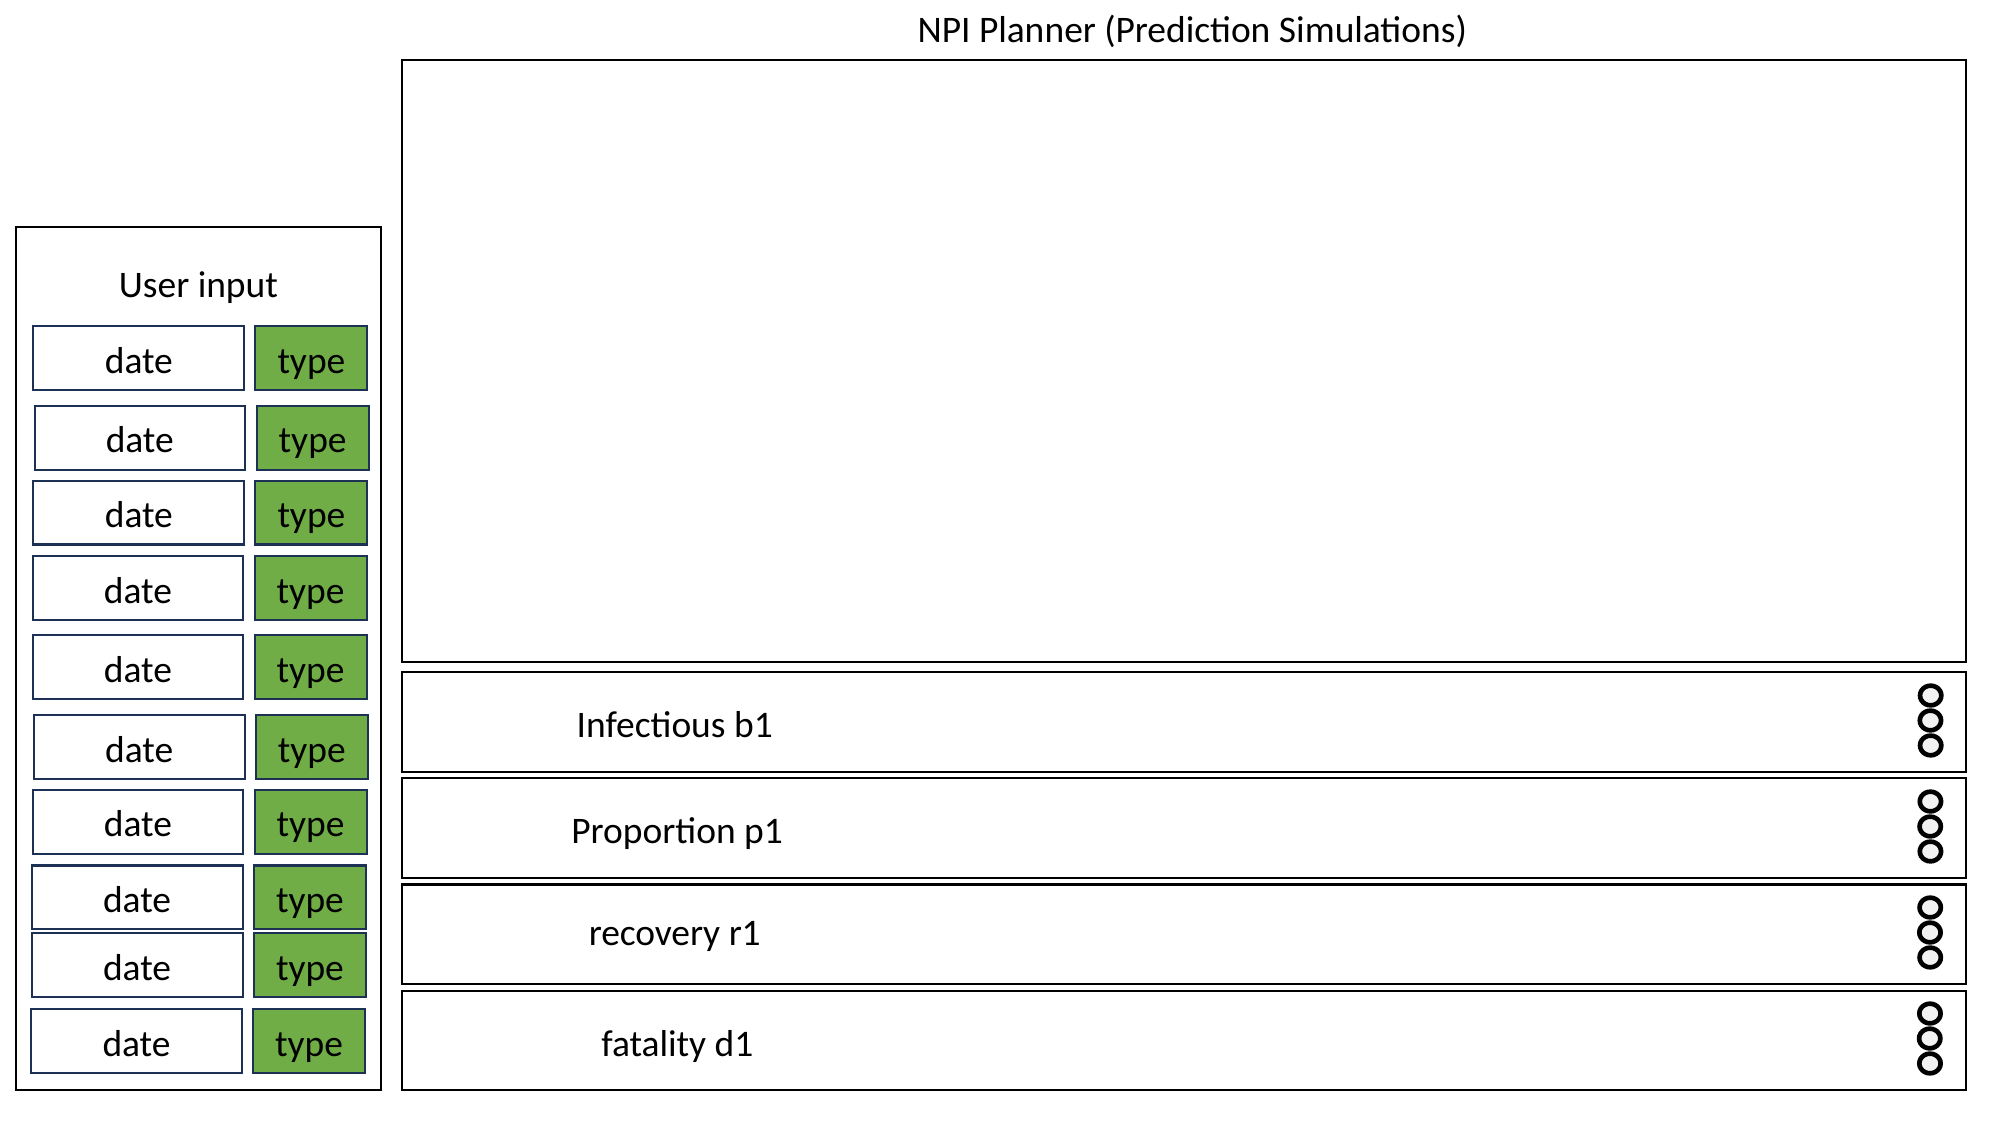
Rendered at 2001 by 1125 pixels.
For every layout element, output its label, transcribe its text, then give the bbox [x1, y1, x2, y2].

text_box recovery r1 [504, 900, 846, 961]
text_box [401, 671, 1967, 773]
text_box Proportion p1 [507, 798, 848, 859]
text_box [1919, 791, 1942, 862]
text_box [401, 777, 1967, 879]
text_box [1919, 1003, 1941, 1074]
text_box [401, 883, 1967, 985]
text_box [401, 59, 1967, 663]
text_box fatality d1 [507, 1010, 848, 1072]
text_box Infectious b1 [504, 691, 846, 753]
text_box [1919, 685, 1942, 756]
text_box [1919, 897, 1941, 968]
text_box NPI Planner (Prediction Simulations) [690, 0, 1695, 59]
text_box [15, 227, 382, 1091]
text_box [401, 990, 1967, 1091]
